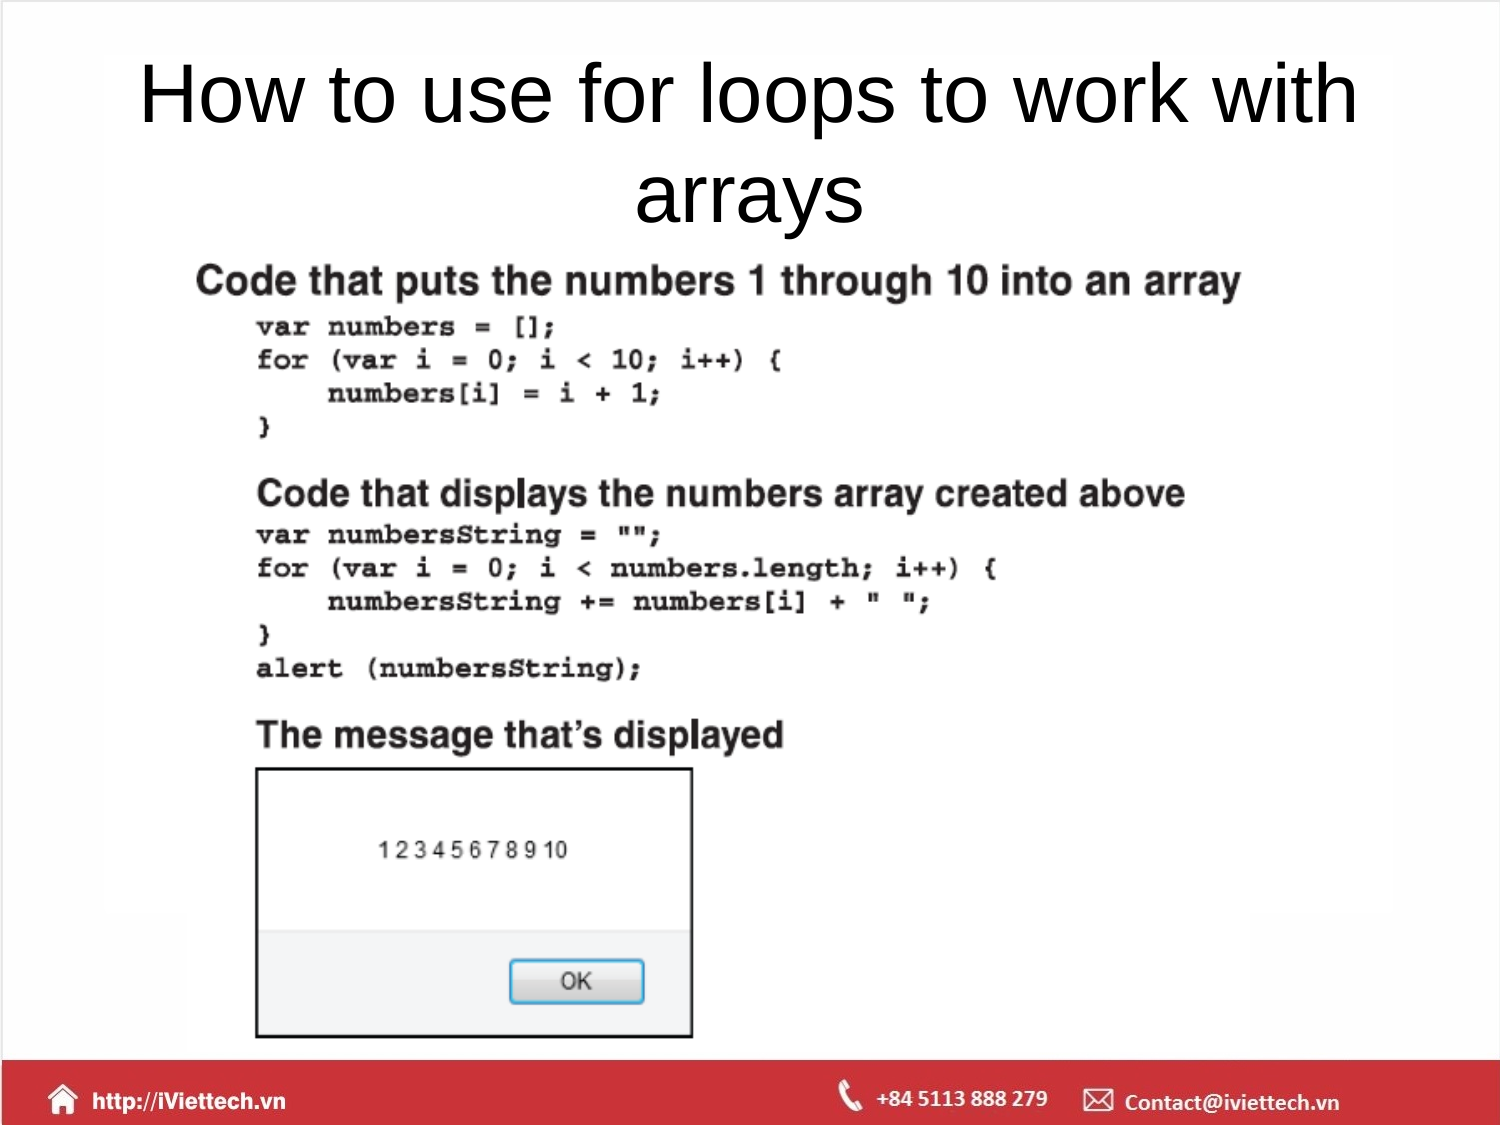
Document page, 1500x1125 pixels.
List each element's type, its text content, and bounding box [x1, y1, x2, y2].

picture [0, 0, 1500, 1125]
title How to use for loops to work with arrays [74, 44, 1426, 233]
